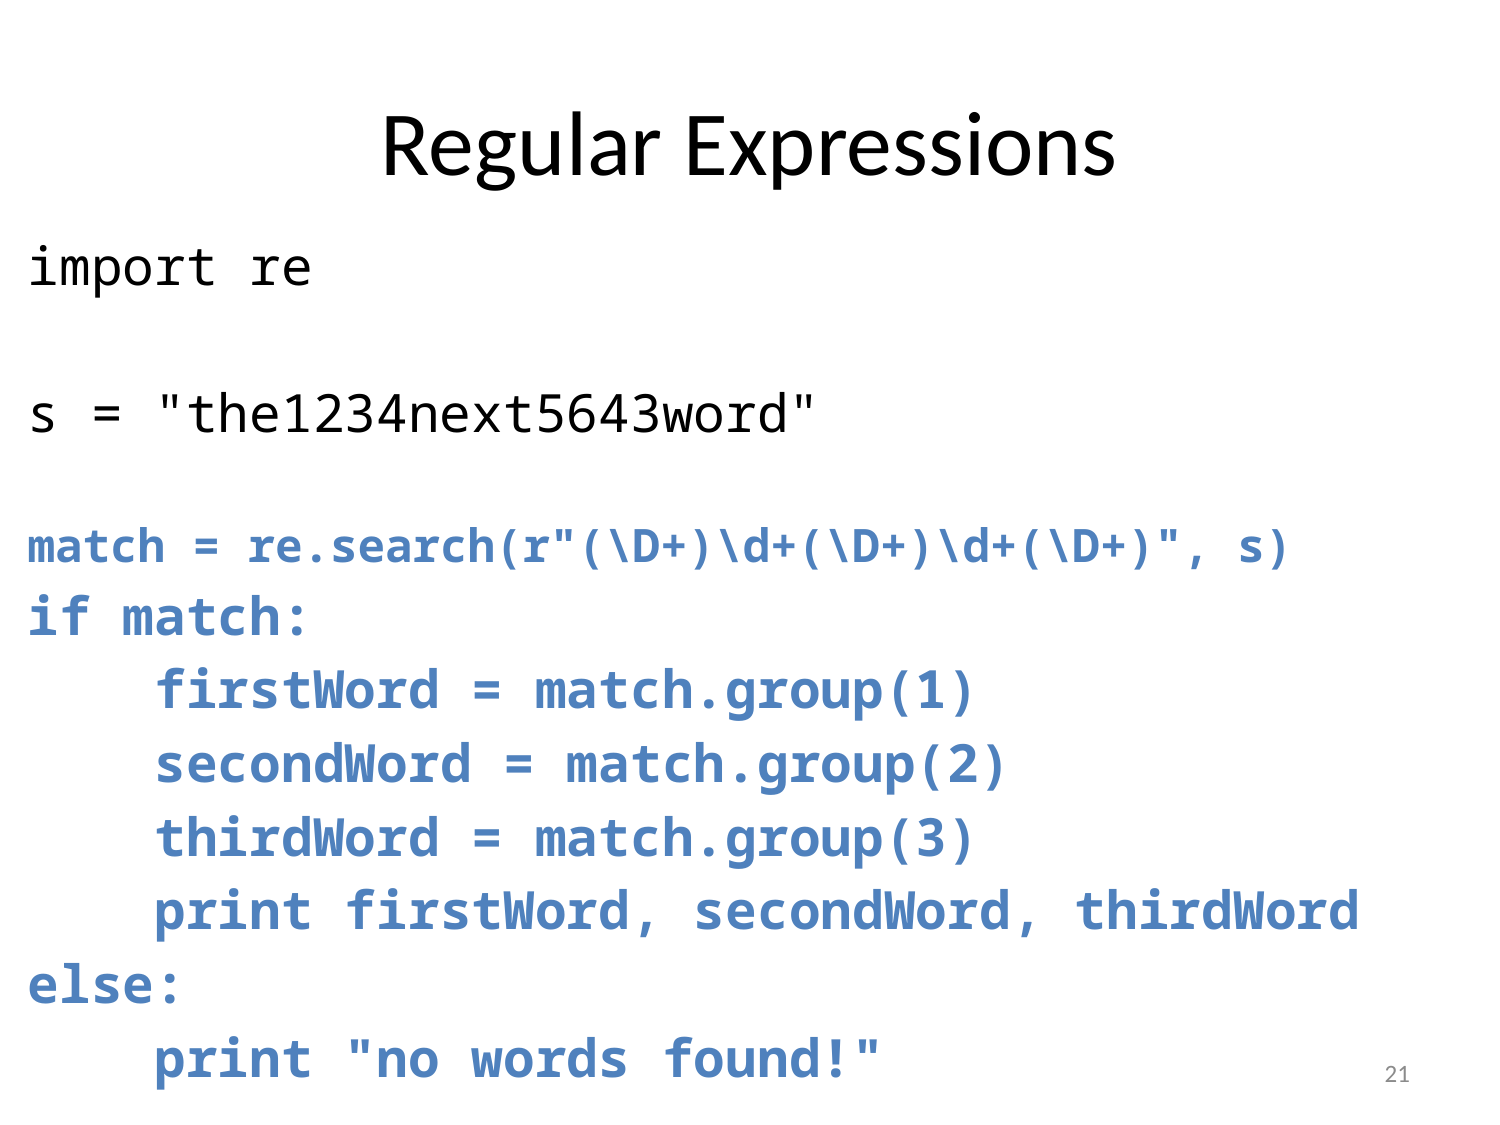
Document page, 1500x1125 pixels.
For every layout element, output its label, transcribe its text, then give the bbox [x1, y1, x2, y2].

list import re s = "the1234next5643word" match = re.search(r"(\D+)\d+(\D+)\d+(\D+)", s) if match: firstWord = match.group(1) secondWord = match.group(2) thirdWord = match.group(3) print firstWord, secondWord, thirdWord else: print "no words found!" [12, 224, 1488, 1100]
title Regular Expressions [75, 45, 1425, 224]
slide_number 21 [1074, 1042, 1425, 1103]
